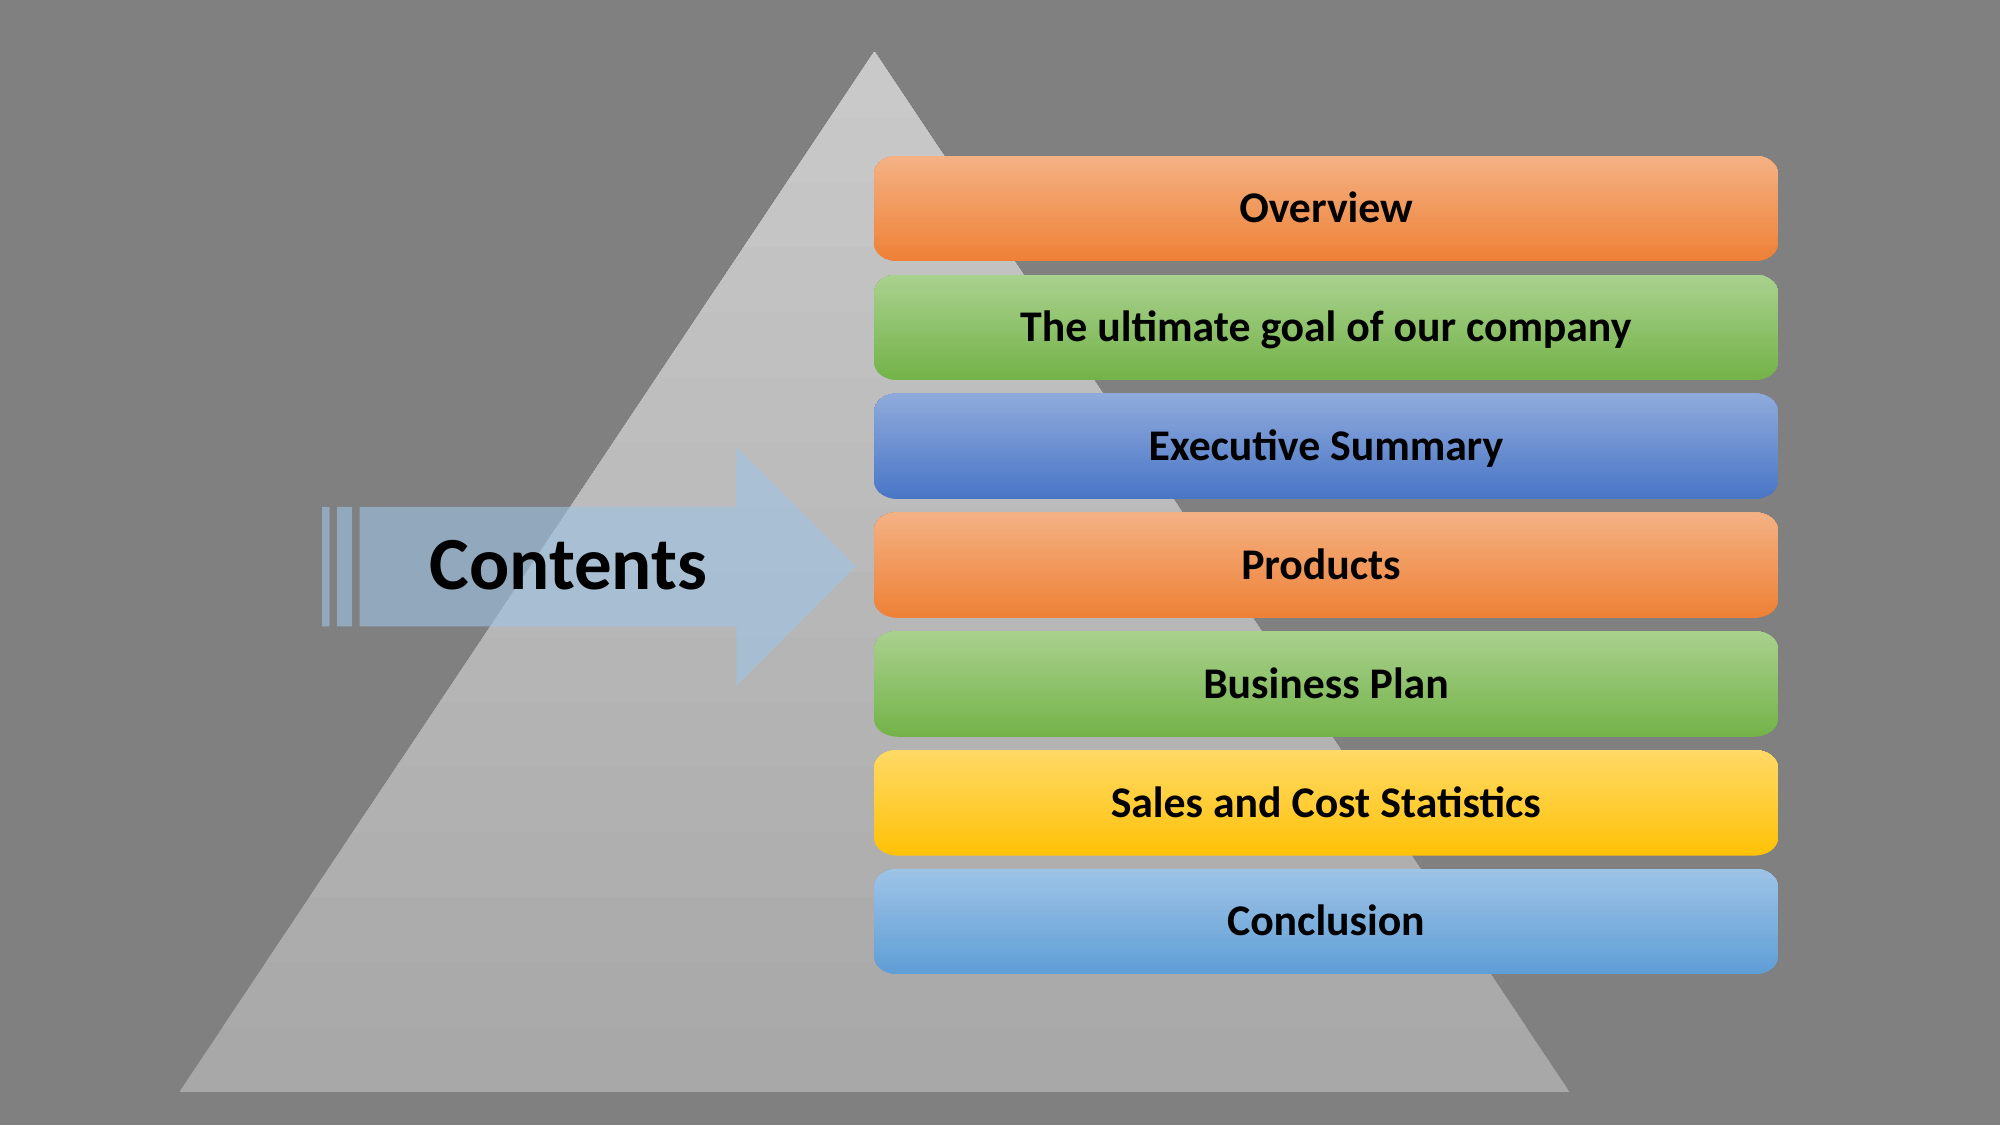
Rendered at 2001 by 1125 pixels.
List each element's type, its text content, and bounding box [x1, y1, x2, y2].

text_box [961, 500, 1183, 512]
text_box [322, 447, 961, 687]
text_box Products [961, 512, 1778, 618]
text_box Conclusion [874, 868, 1778, 975]
text_box Overview [874, 155, 1778, 262]
text_box Sales and Cost Statistics [874, 750, 1778, 856]
text_box [961, 618, 1262, 631]
text_box The ultimate goal of our company [874, 274, 1778, 381]
text_box [179, 687, 1570, 1092]
text_box [610, 51, 1103, 447]
text_box Business Plan [874, 631, 1778, 737]
text_box Executive Summary [874, 393, 1778, 500]
